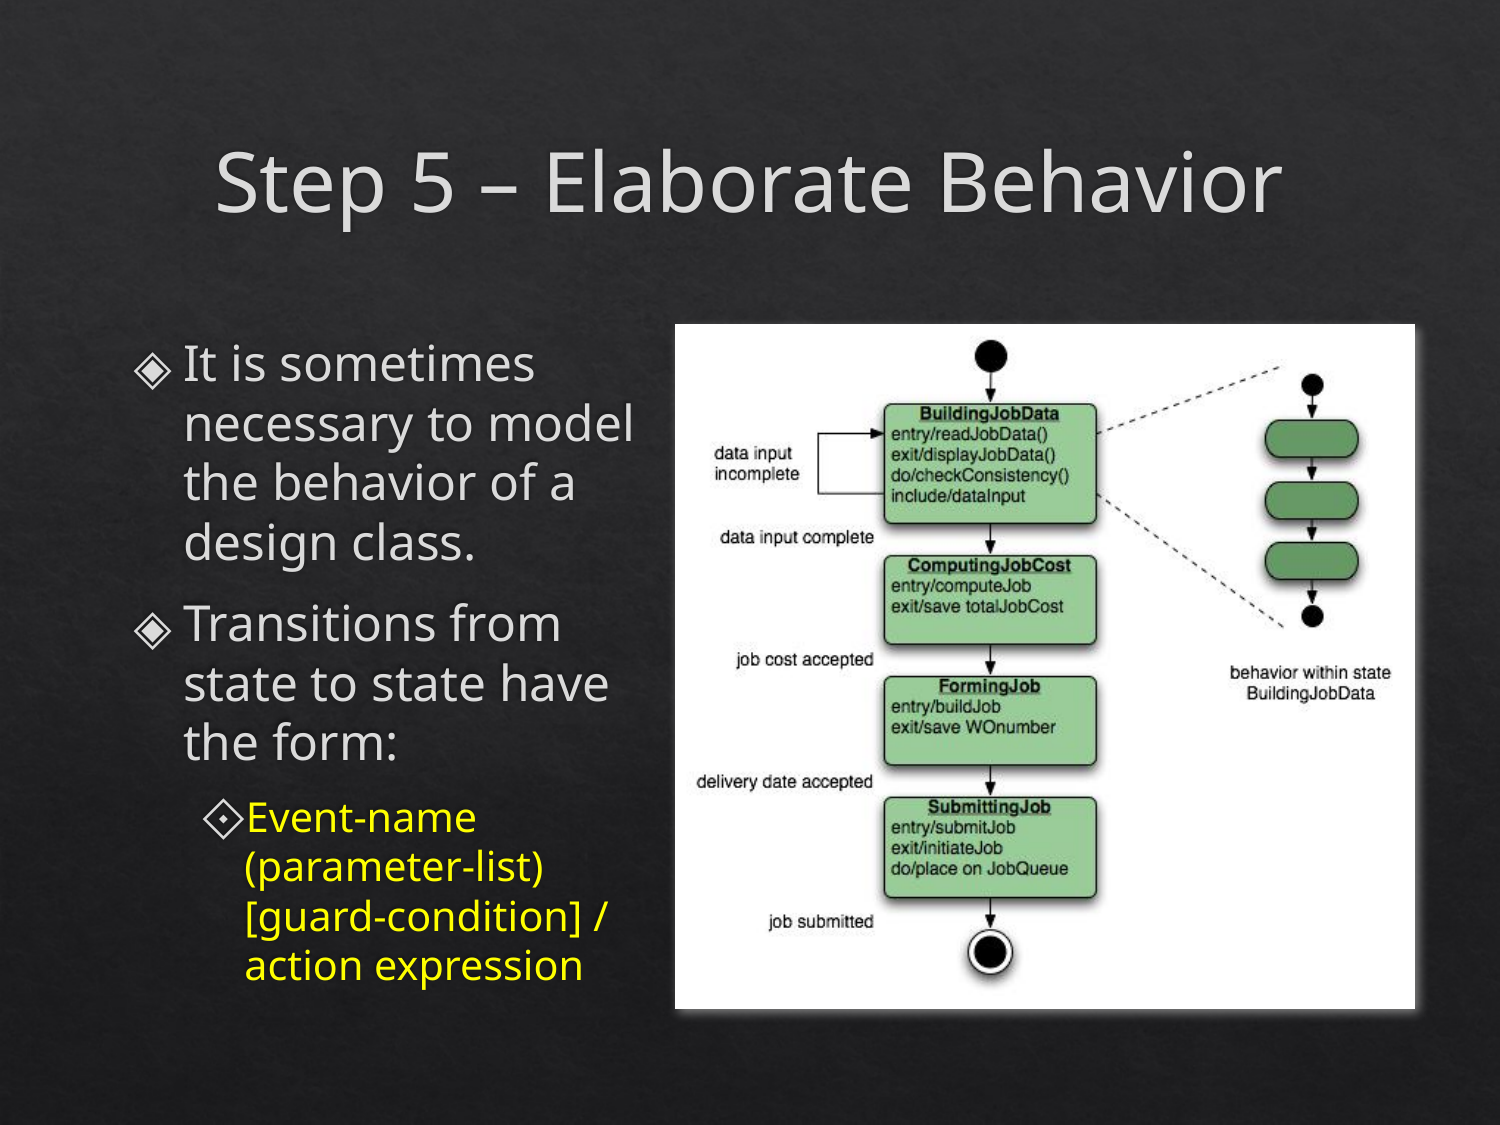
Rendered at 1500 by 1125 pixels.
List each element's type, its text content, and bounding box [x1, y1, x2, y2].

list It is sometimes necessary to model the behavior of a design class. Transitions from state to state have the form: Event-name (parameter-list) [guard-condition] / action expression [112, 324, 672, 1000]
picture [0, 0, 1500, 1125]
text_box ‹#› [1293, 1021, 1387, 1025]
title Step 5 – Elaborate Behavior [112, 99, 1387, 260]
